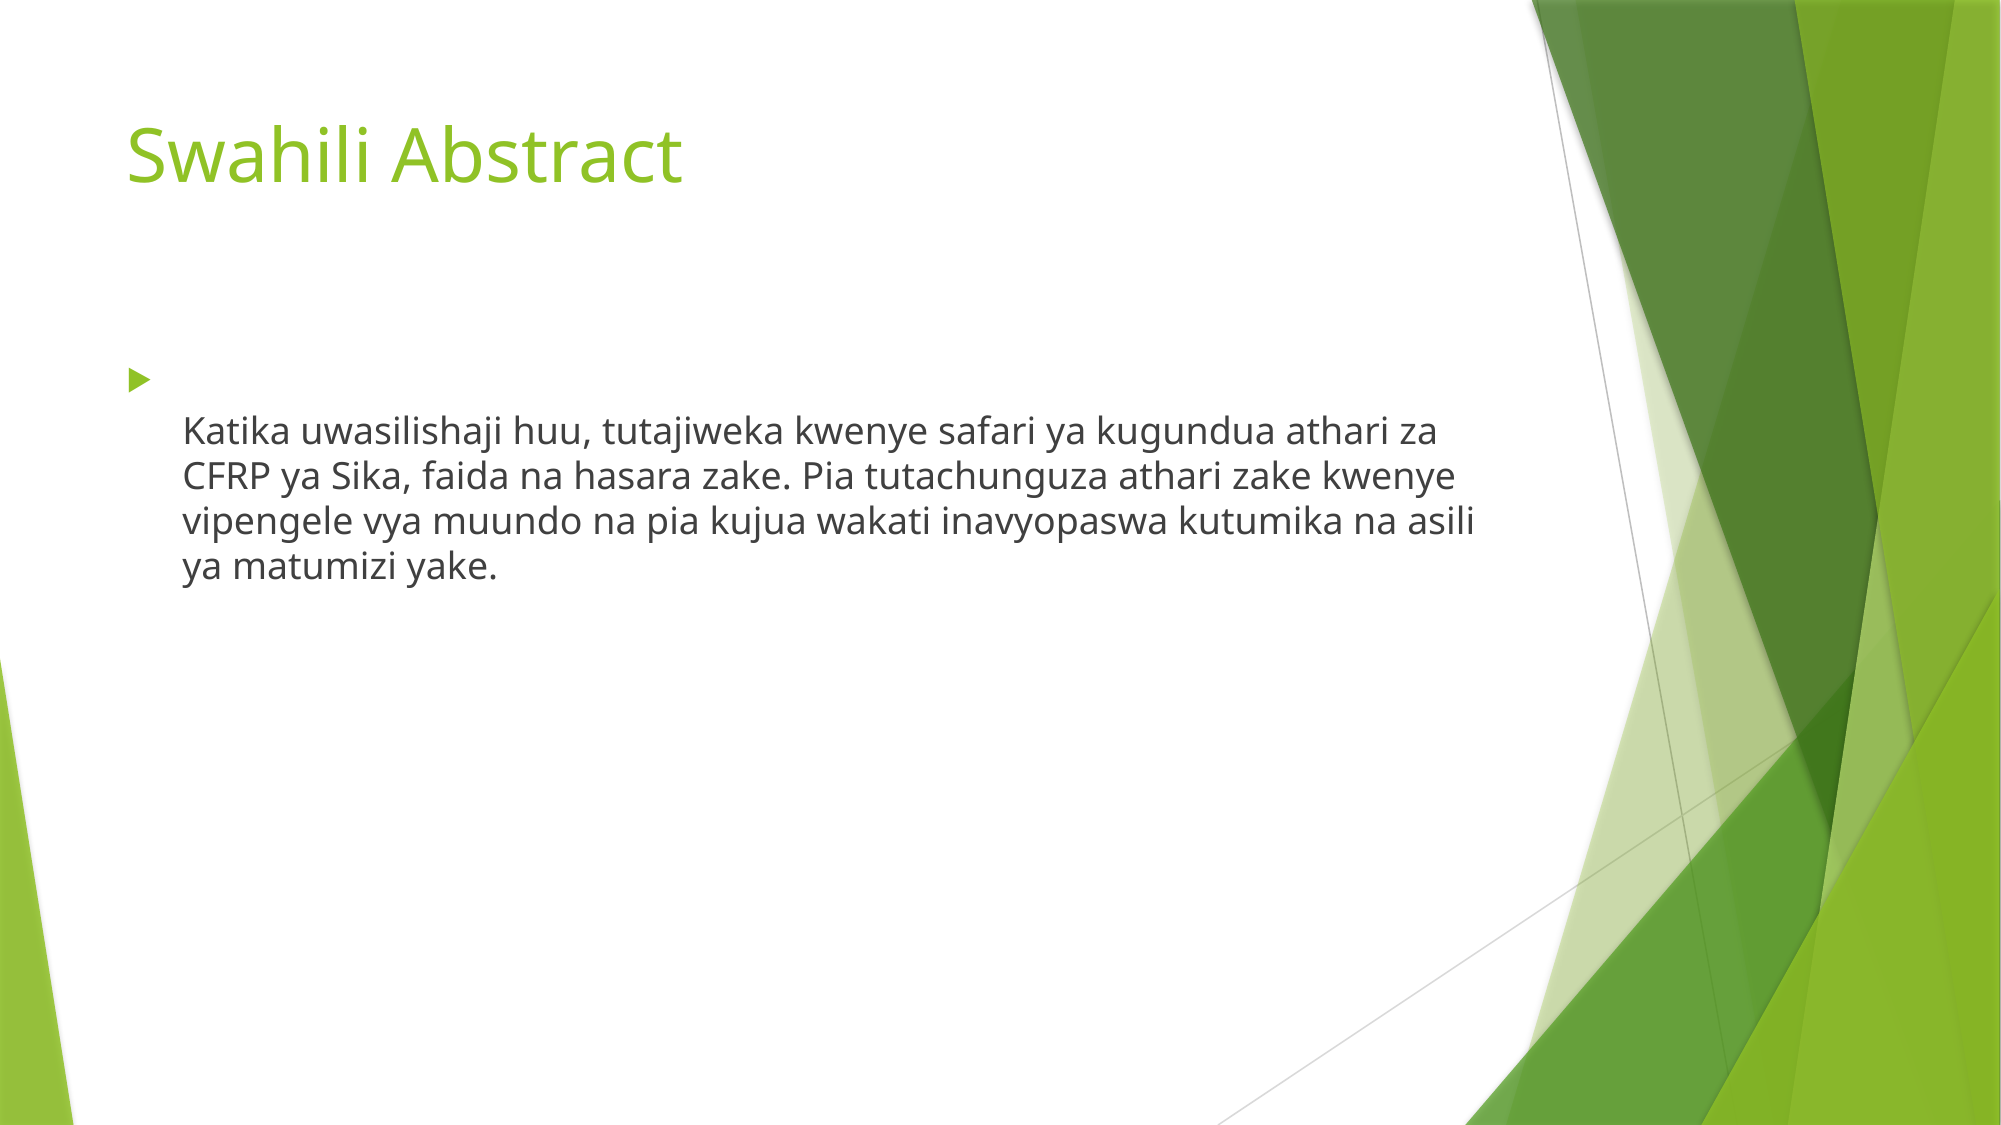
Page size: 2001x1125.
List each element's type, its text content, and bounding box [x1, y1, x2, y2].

title Swahili Abstract [111, 99, 1522, 317]
list Katika uwasilishaji huu, tutajiweka kwenye safari ya kugundua athari za CFRP ya Sika, faida na hasara zake. Pia tutachunguza athari zake kwenye vipengele vya muundo na pia kujua wakati inavyopaswa kutumika na asili ya matumizi yake. [111, 354, 1522, 992]
